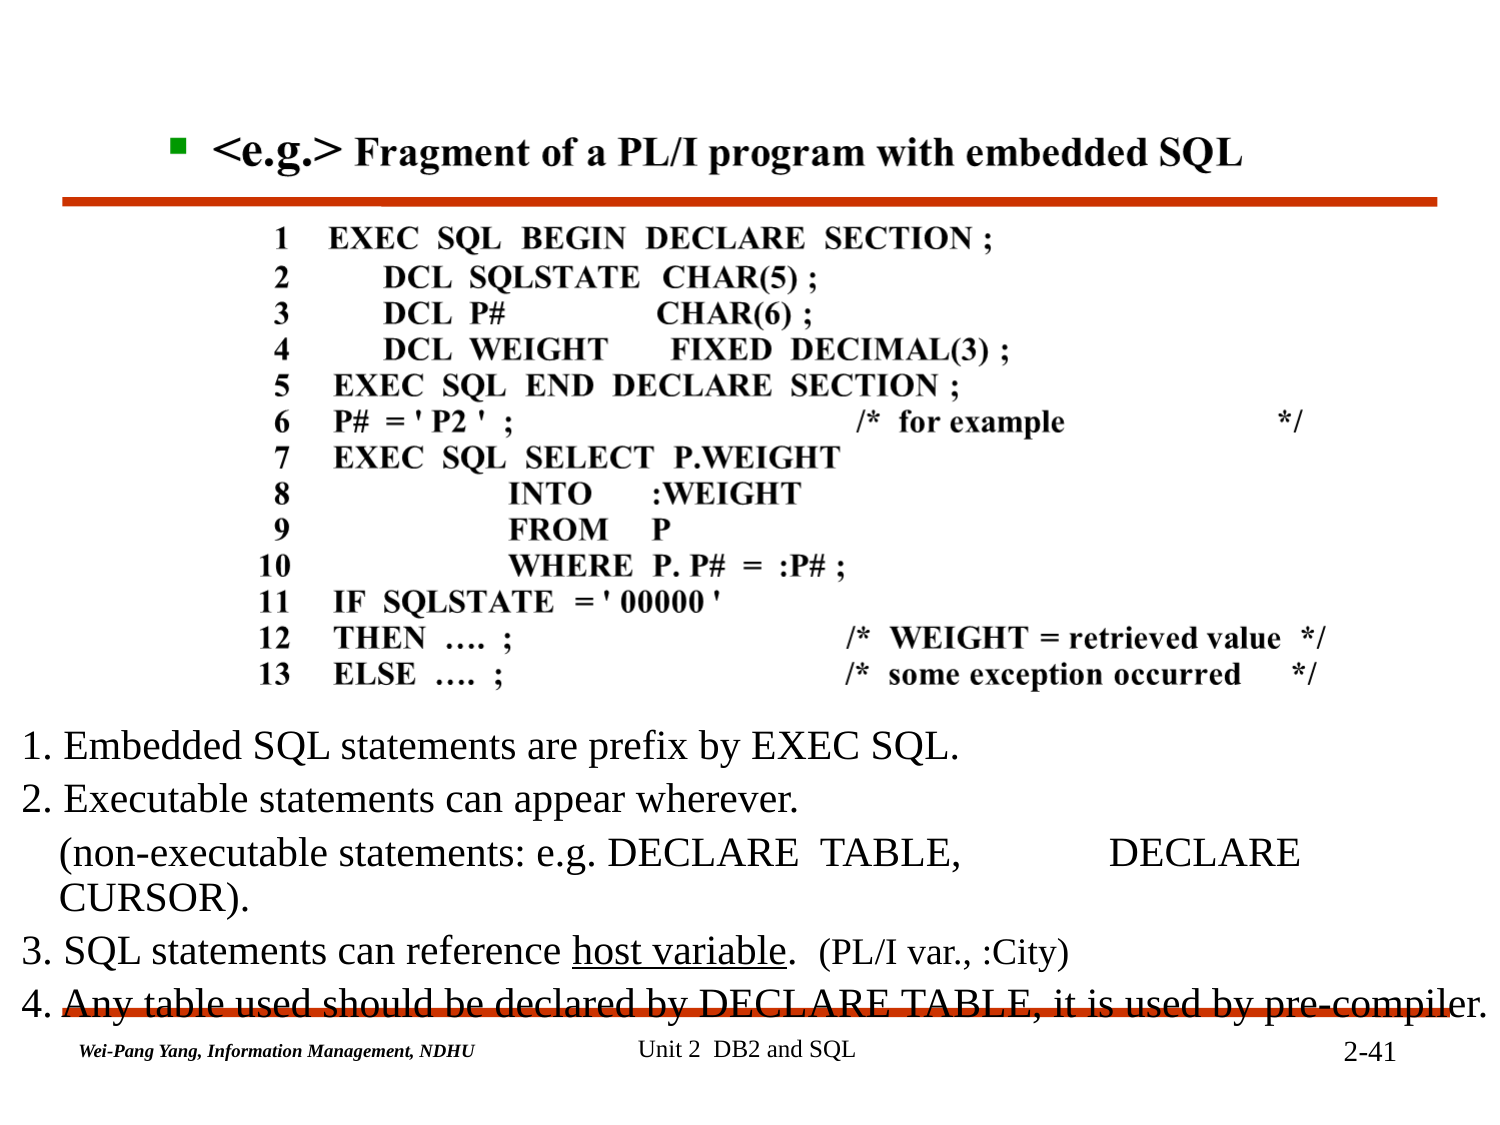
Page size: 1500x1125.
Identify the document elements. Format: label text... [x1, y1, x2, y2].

footer Unit 2 DB2 and SQL [512, 1025, 988, 1100]
list 1. Embedded SQL statements are prefix by EXEC SQL. 2. Executable statements can appear wherever. (non-executable statements: e.g. DECLARE TABLE, DECLARE CURSOR). 3. SQL statements can reference host variable. (PL/I var., :City) 4. Any table used should be declared by DECLARE TABLE, it is used by pre-compiler. [0, 716, 1500, 1101]
picture [76, 101, 1461, 774]
